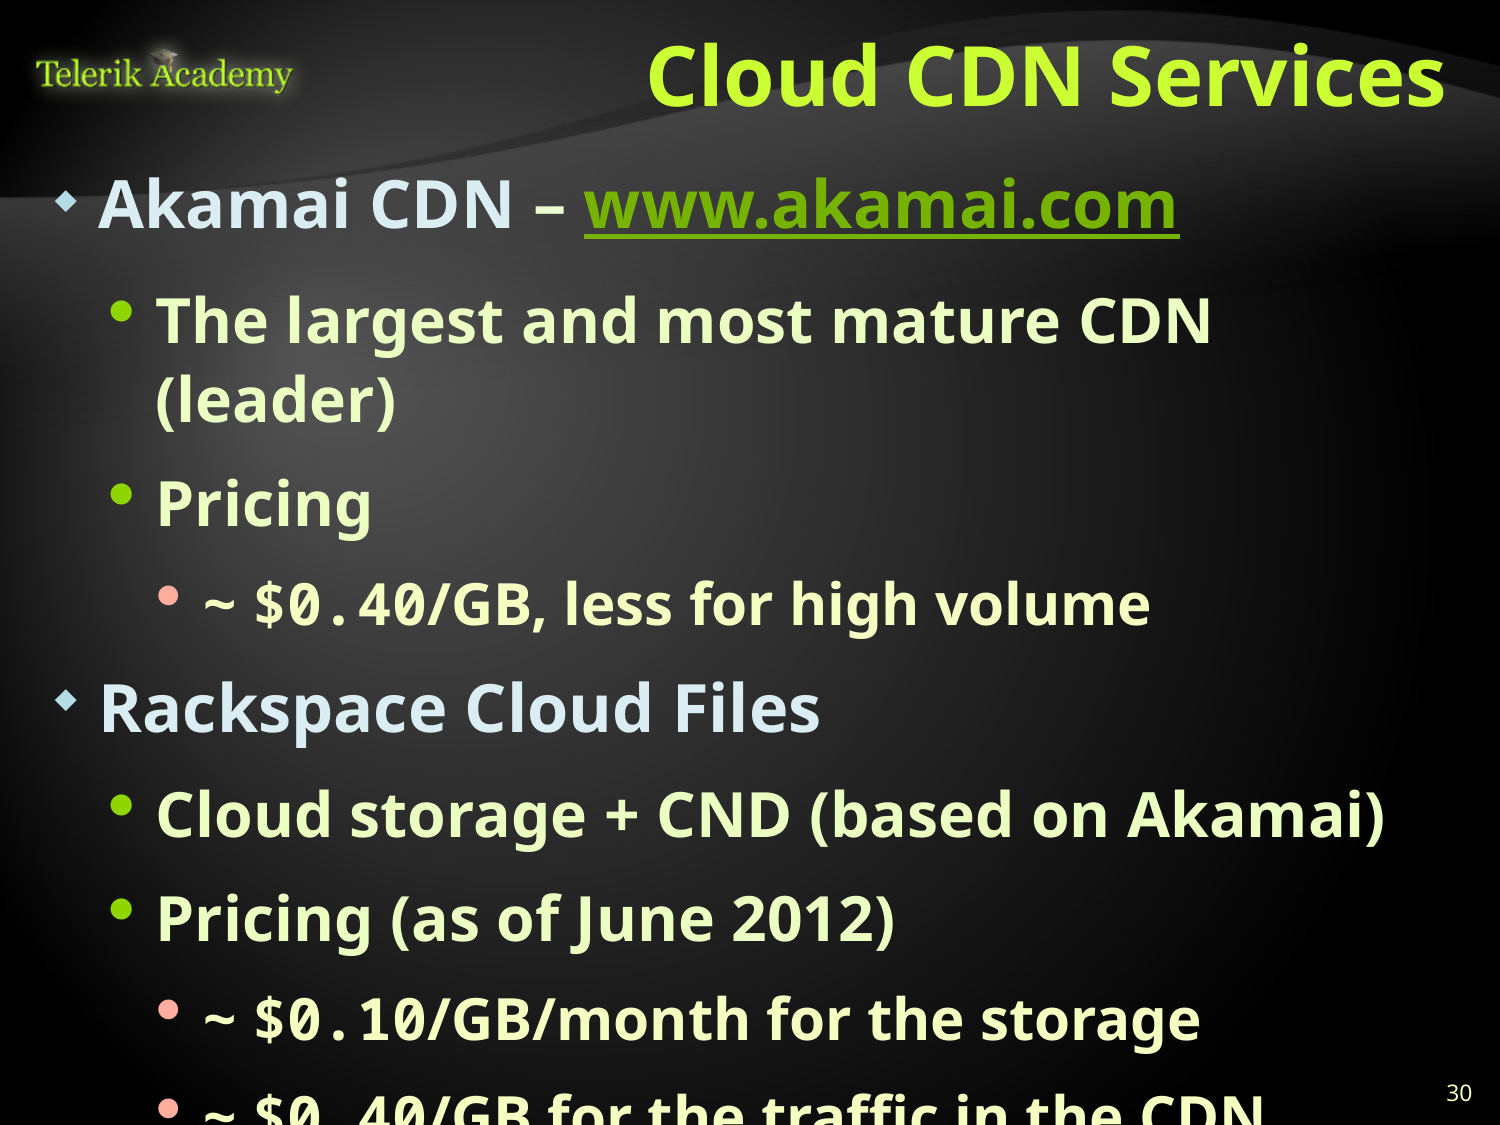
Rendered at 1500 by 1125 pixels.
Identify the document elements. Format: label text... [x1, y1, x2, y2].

picture [0, 0, 1500, 1125]
title Cloud CDN Services [300, 12, 1463, 149]
slide_number 30 [1412, 1074, 1488, 1113]
list Akamai CDN – www.akamai.com The largest and most mature CDN (leader) Pricing ~ $0.40/GB, less for high volume Rackspace Cloud Files Cloud storage + CND (based on Akamai) Pricing (as of June 2012) ~ $0.10/GB/month for the storage ~ $0.40/GB for the traffic in the CDN [37, 149, 1463, 1100]
